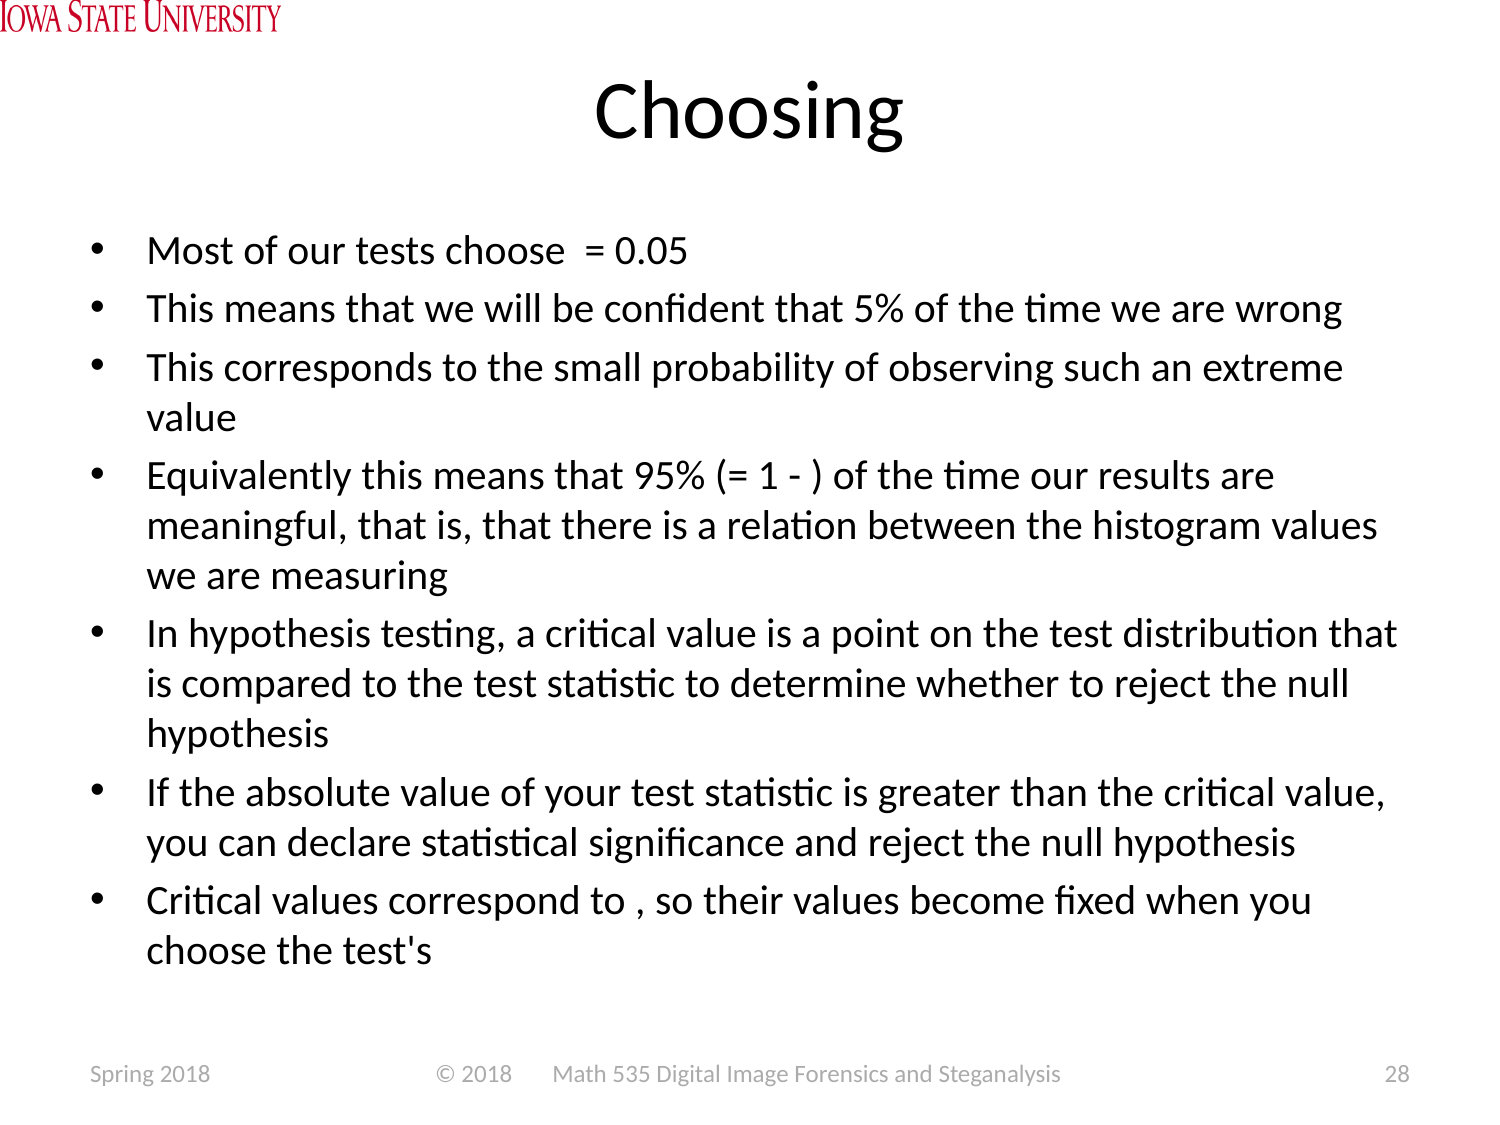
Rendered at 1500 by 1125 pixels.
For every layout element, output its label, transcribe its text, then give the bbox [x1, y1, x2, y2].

footer © 2018 Math 535 Digital Image Forensics and Steganalysis [373, 1042, 1130, 1103]
slide_number Spring 2018 [75, 1042, 262, 1103]
picture [0, 0, 281, 32]
slide_number 28 [1349, 1042, 1425, 1103]
